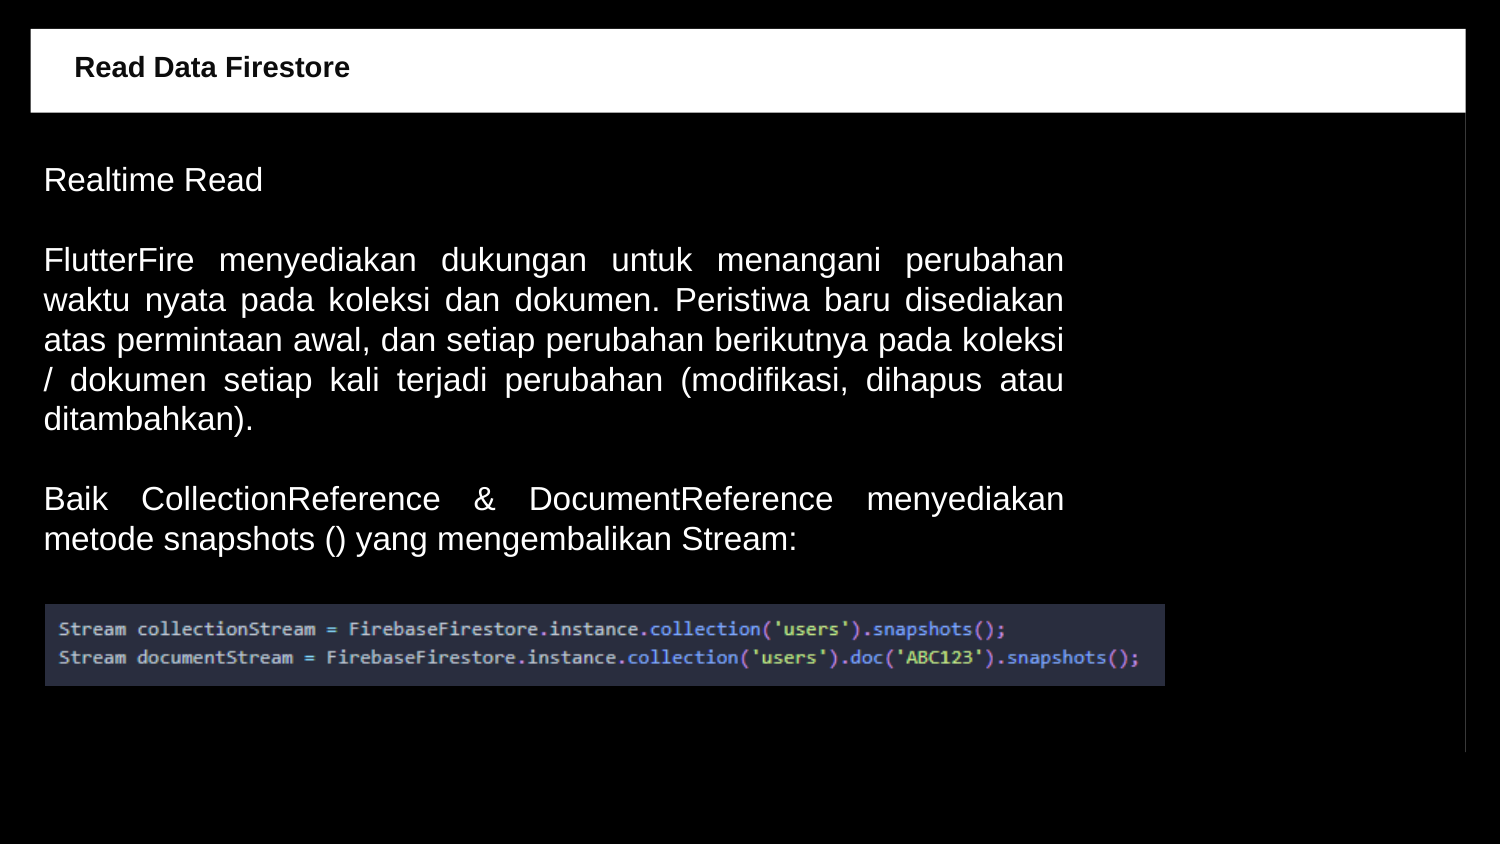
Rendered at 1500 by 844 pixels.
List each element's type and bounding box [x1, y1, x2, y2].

picture [45, 603, 1165, 686]
text_box [28, 42, 1466, 754]
